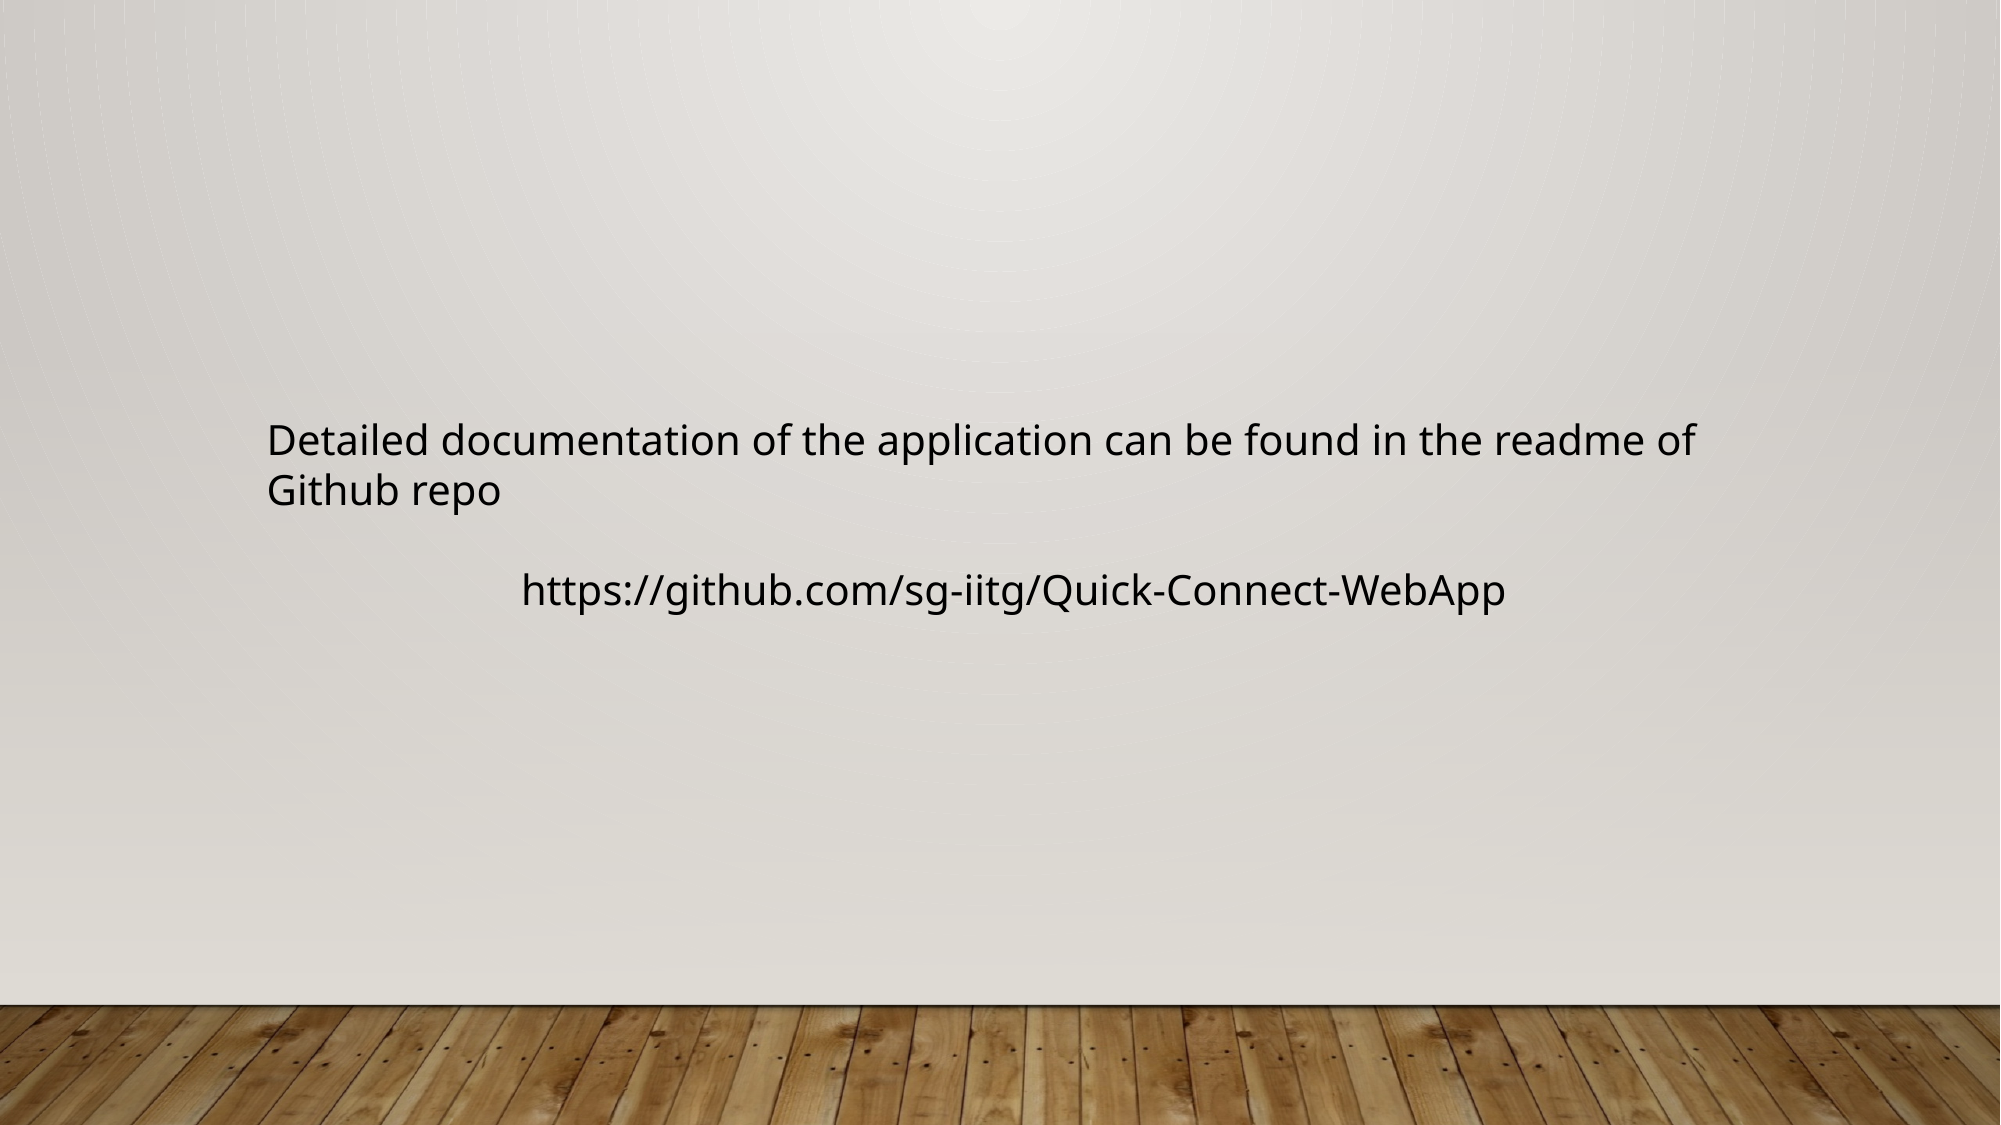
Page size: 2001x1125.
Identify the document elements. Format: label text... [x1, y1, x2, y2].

picture [0, 1005, 2000, 1125]
text_box Detailed documentation of the application can be found in the readme of Github repo https://github.com/sg-iitg/Quick-Connect-WebApp [251, 406, 1777, 622]
